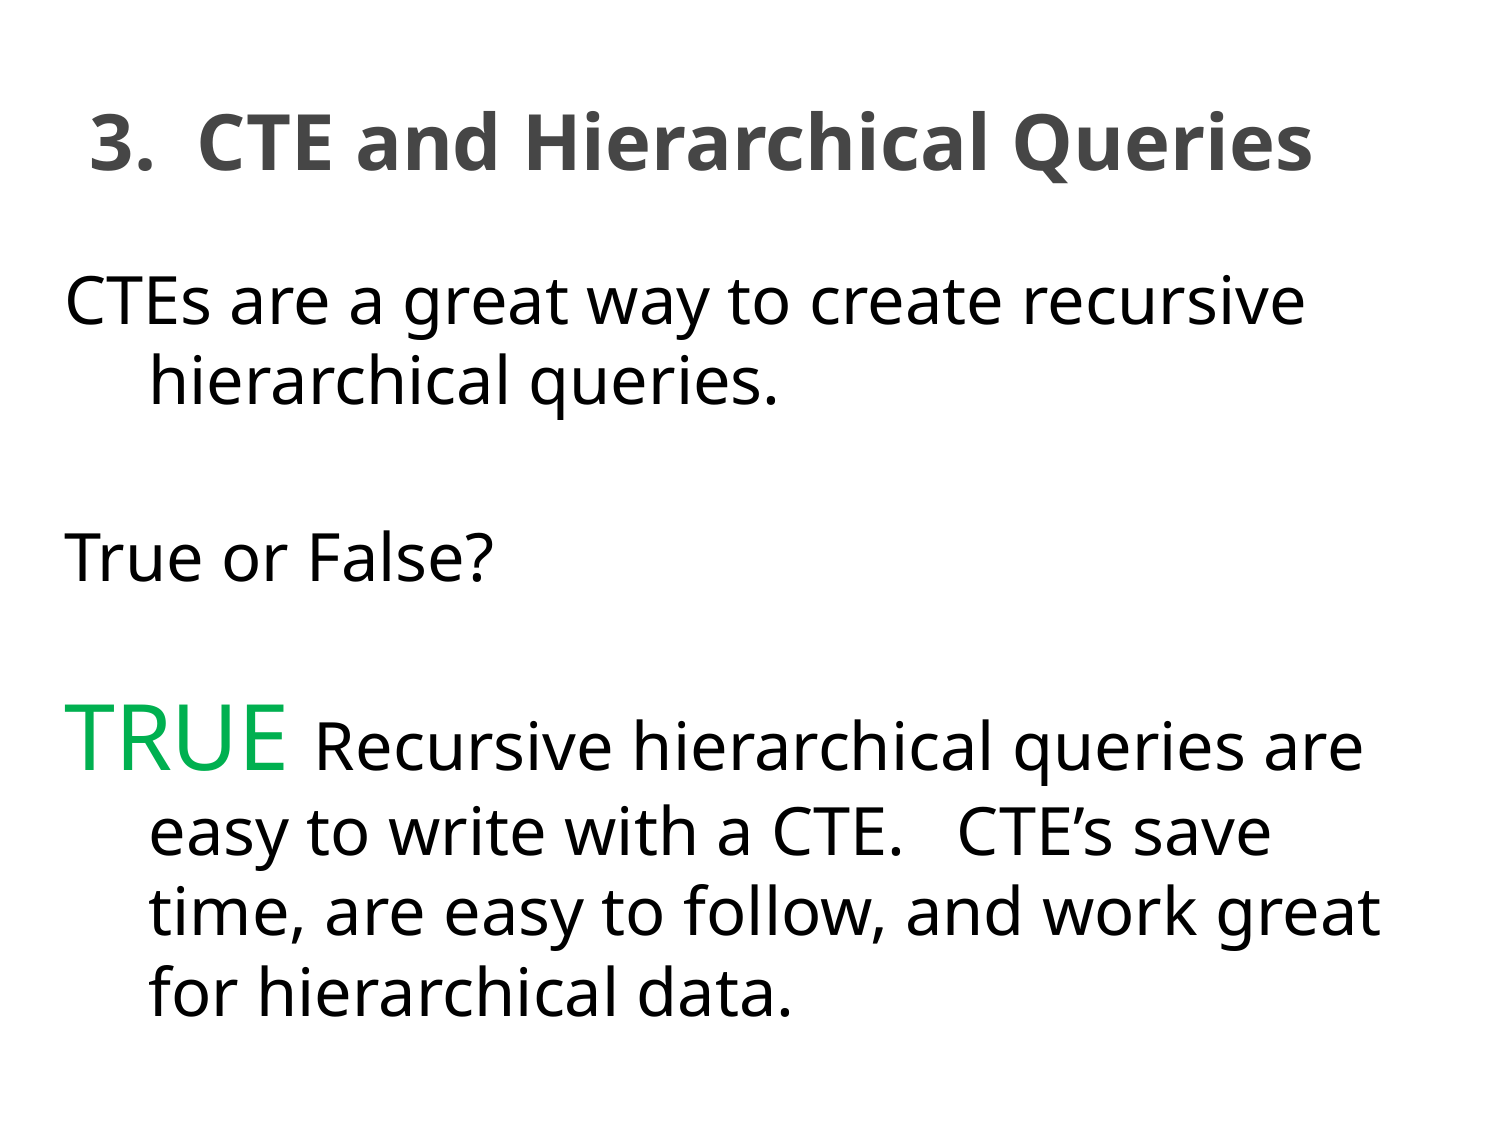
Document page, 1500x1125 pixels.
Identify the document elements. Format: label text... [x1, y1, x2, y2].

title 3. CTE and Hierarchical Queries [75, 45, 1425, 233]
list CTEs are a great way to create recursive hierarchical queries. True or False? TRUE Recursive hierarchical queries are easy to write with a CTE. CTE’s save time, are easy to follow, and work great for hierarchical data. [49, 250, 1445, 1075]
